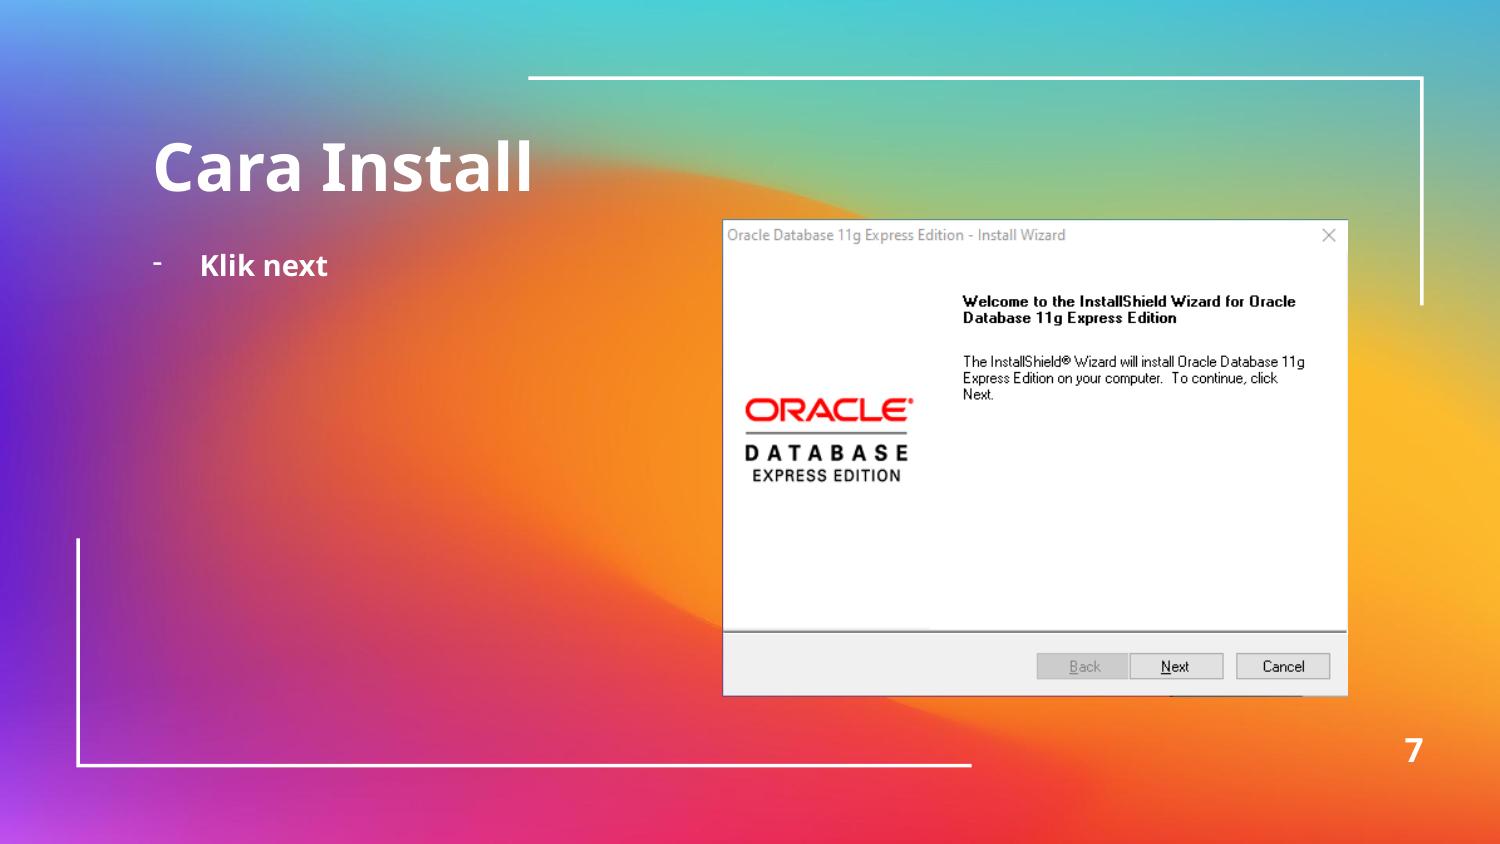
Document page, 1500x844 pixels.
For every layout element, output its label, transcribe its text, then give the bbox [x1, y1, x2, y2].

slide_number 7 [1347, 696, 1424, 775]
title Cara Install [152, 123, 741, 206]
subtitle Klik next [152, 242, 717, 620]
picture [0, 0, 1500, 844]
